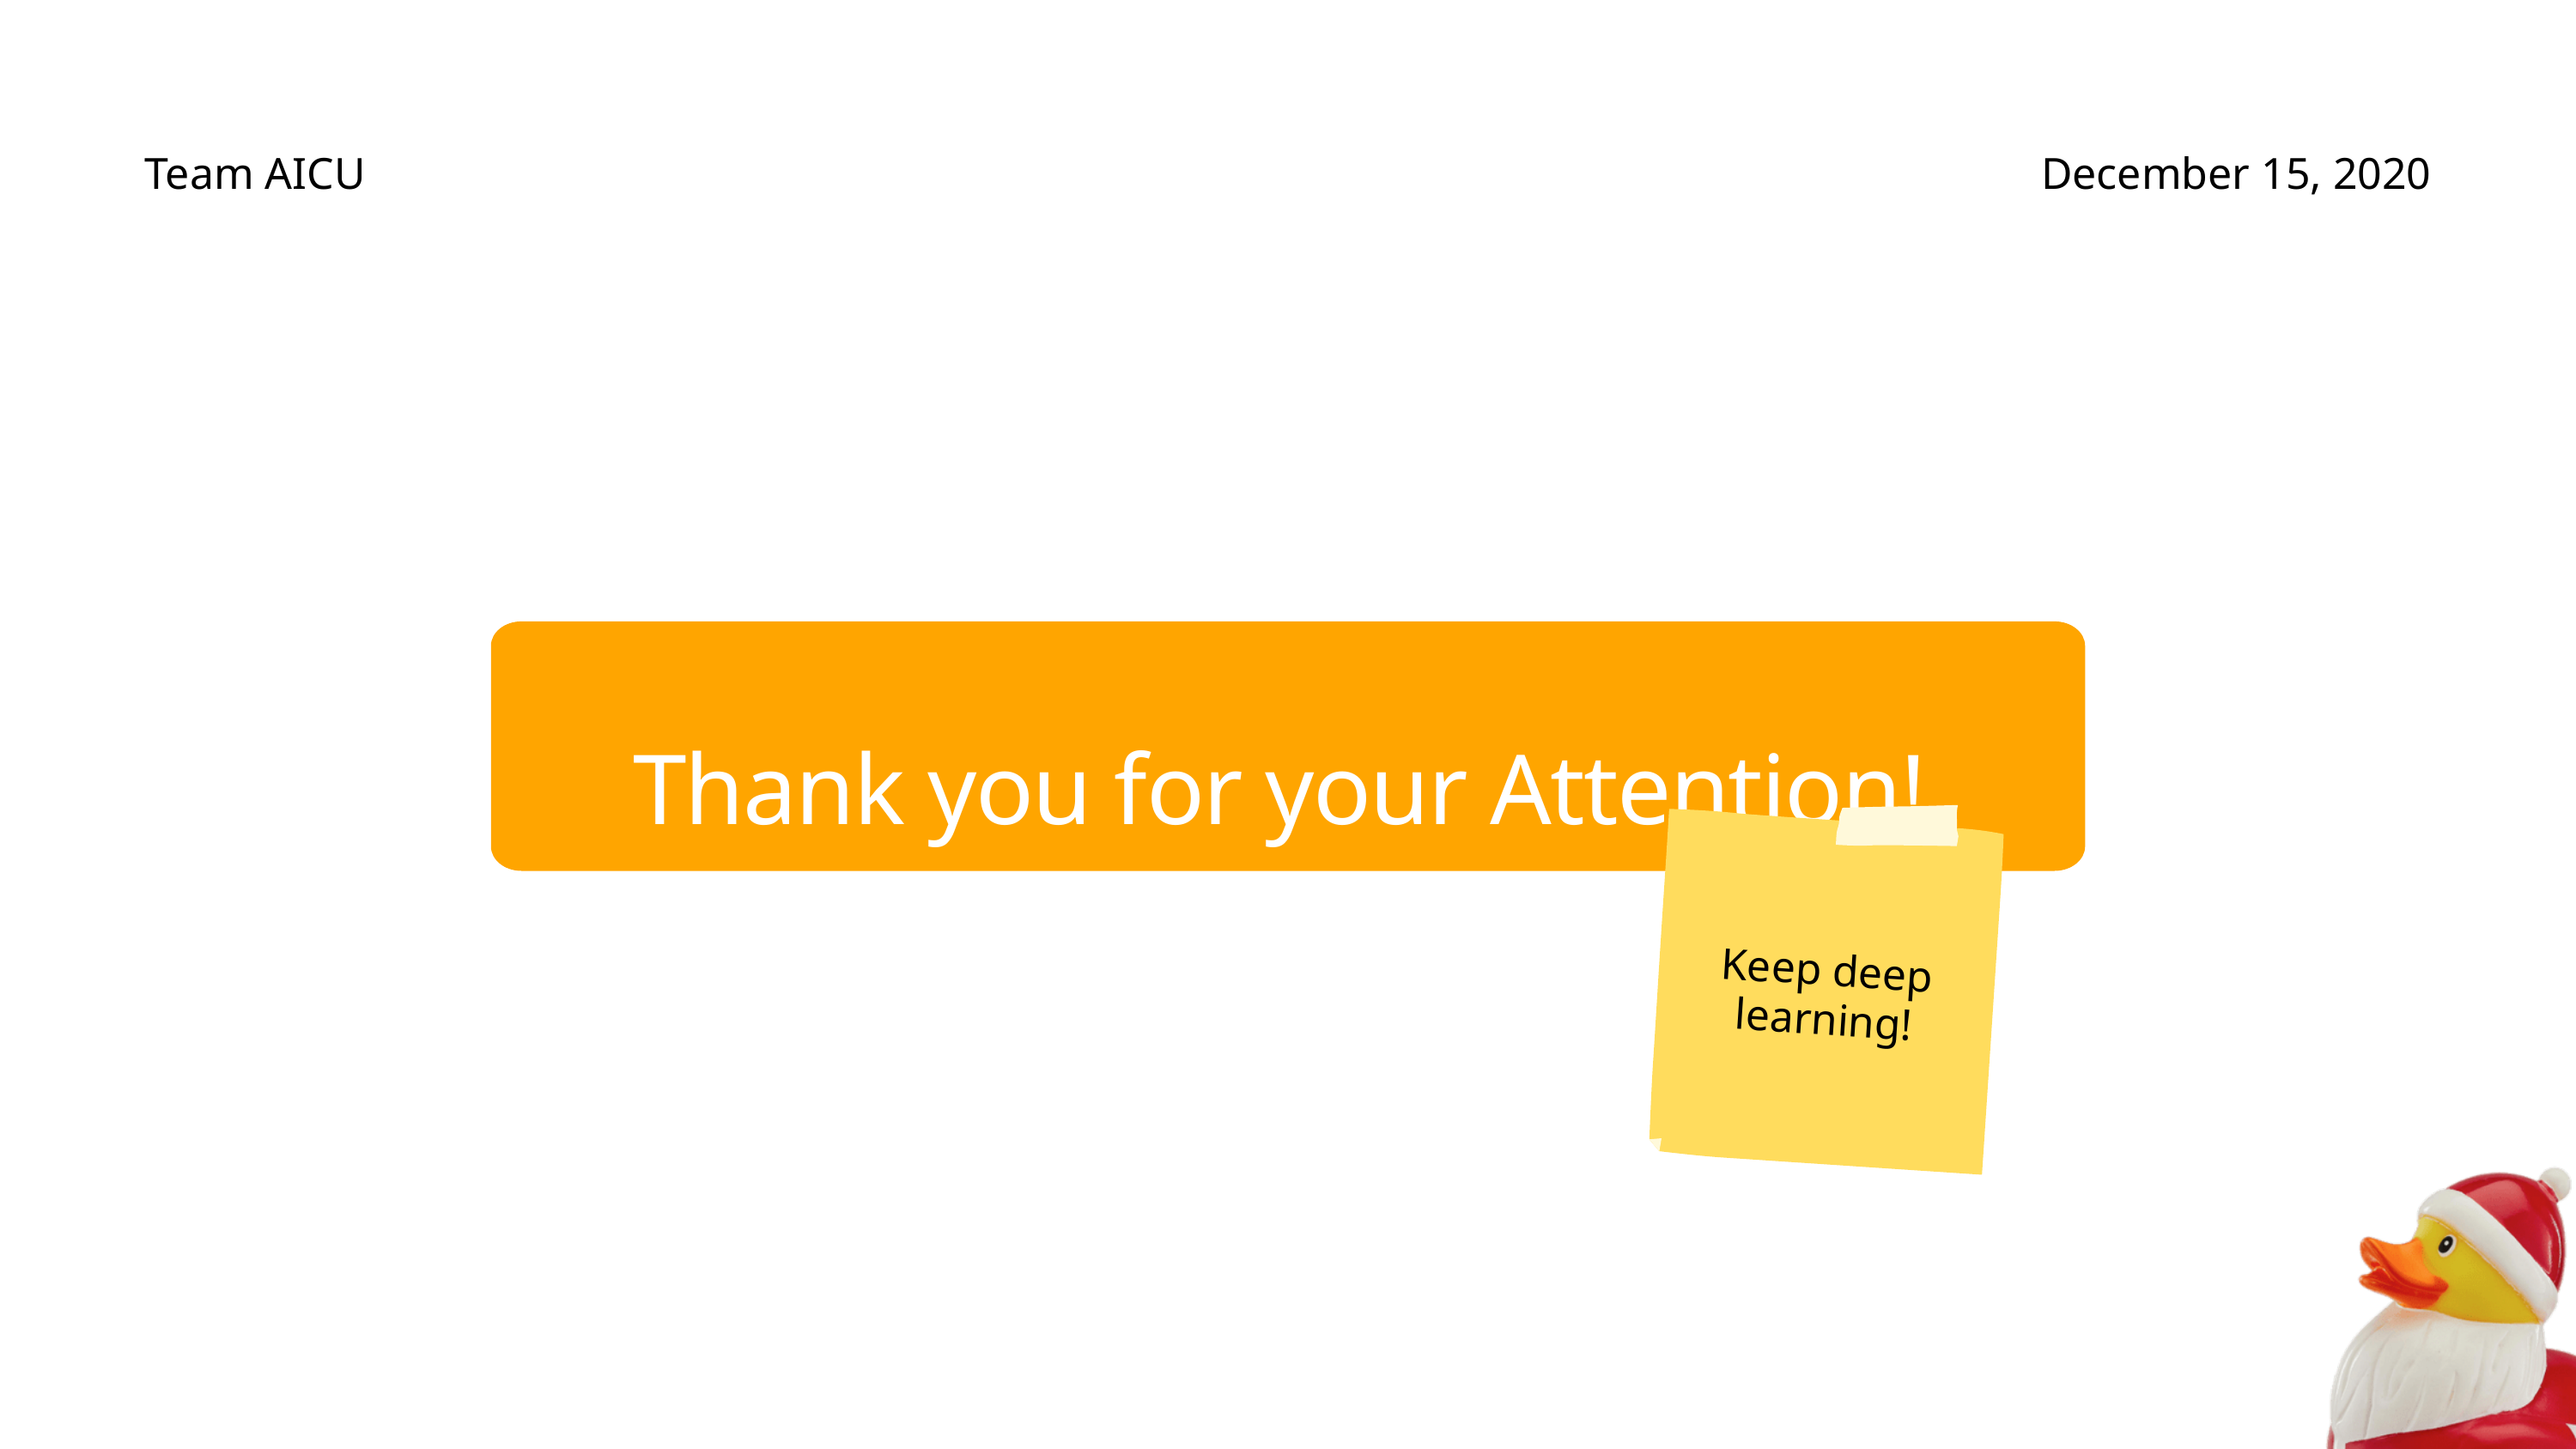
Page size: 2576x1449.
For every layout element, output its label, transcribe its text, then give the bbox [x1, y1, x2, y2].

text_box December 15, 2020 [1877, 137, 2432, 198]
picture [2286, 1120, 2576, 1449]
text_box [1657, 796, 1996, 1165]
text_box Team AICU [144, 137, 699, 198]
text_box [490, 621, 2086, 1030]
